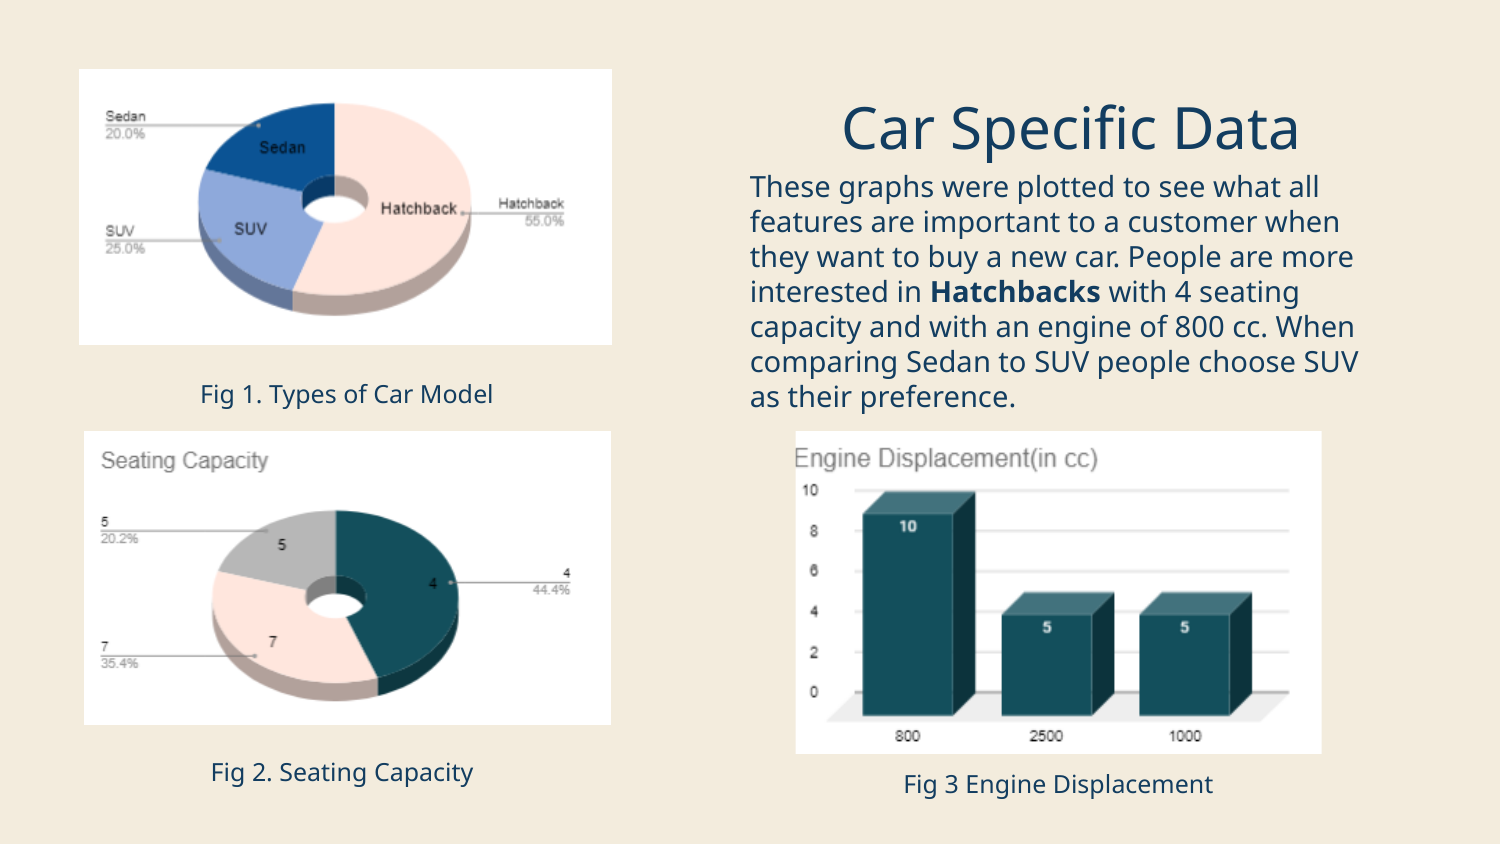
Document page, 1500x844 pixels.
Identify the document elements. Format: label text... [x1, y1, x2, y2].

text_box Fig 2. Seating Capacity [94, 741, 590, 789]
picture [83, 431, 611, 725]
text_box These graphs were plotted to see what all features are important to a customer when they want to buy a new car. People are more interested in Hatchbacks with 4 seating capacity and with an engine of 800 cc. When comparing Sedan to SUV people choose SUV as their preference. [734, 153, 1383, 468]
picture [78, 68, 612, 345]
text_box Fig 3 Engine Displacement [826, 762, 1291, 812]
picture [795, 431, 1322, 754]
text_box Fig 1. Types of Car Model [110, 363, 584, 422]
text_box Car Specific Data [826, 76, 1394, 135]
